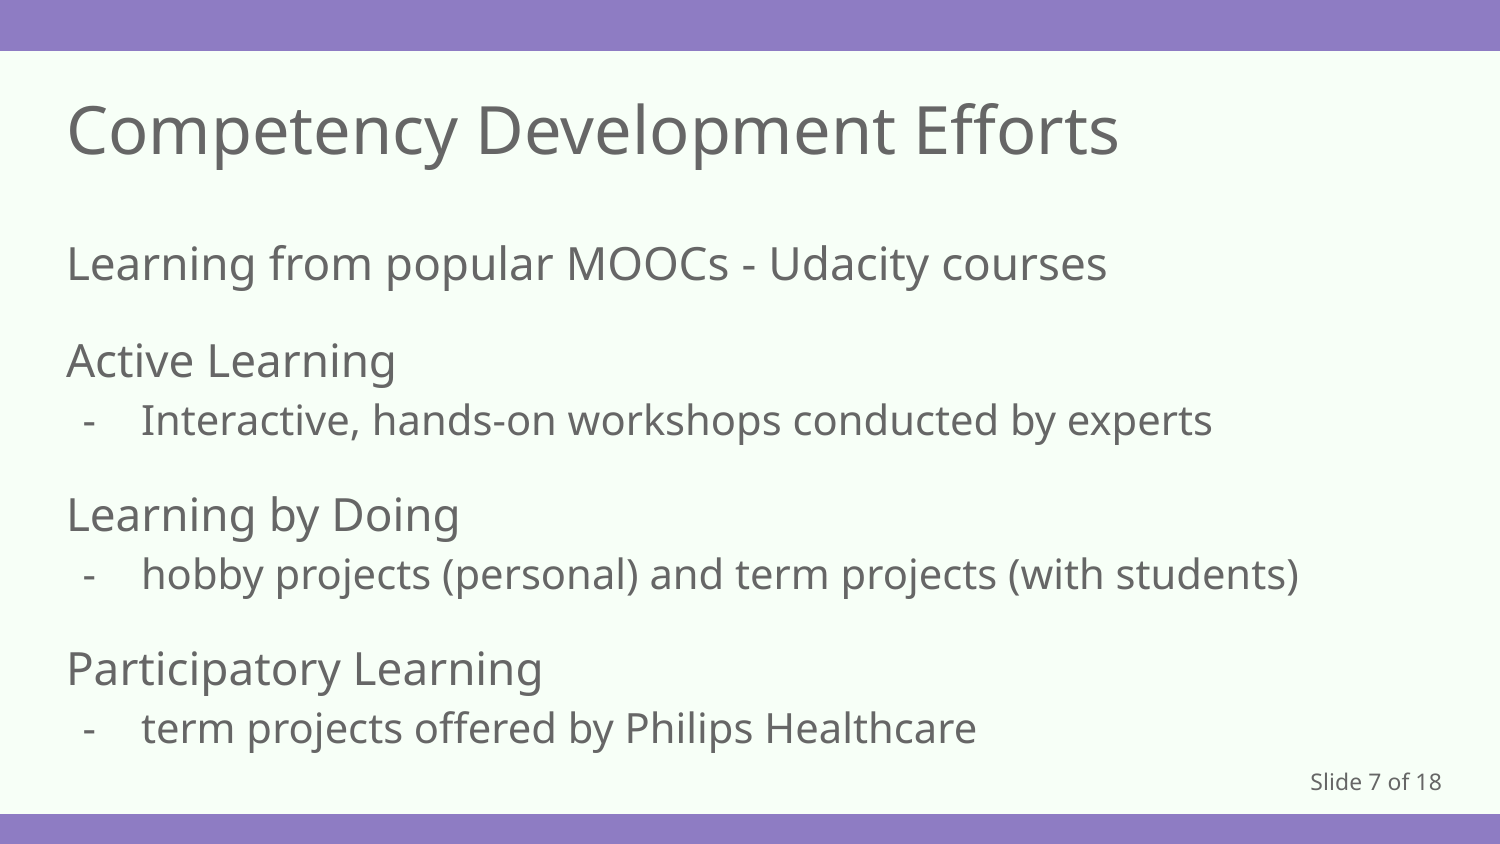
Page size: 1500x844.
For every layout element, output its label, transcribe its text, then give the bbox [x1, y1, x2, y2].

title Competency Development Efforts [50, 72, 1450, 168]
list Learning from popular MOOCs - Udacity courses Active Learning Interactive, hands-on workshops conducted by experts Learning by Doing hobby projects (personal) and term projects (with students) Participatory Learning term projects offered by Philips Healthcare [50, 211, 1450, 749]
text_box Slide 7 of 18 [1295, 748, 1494, 812]
